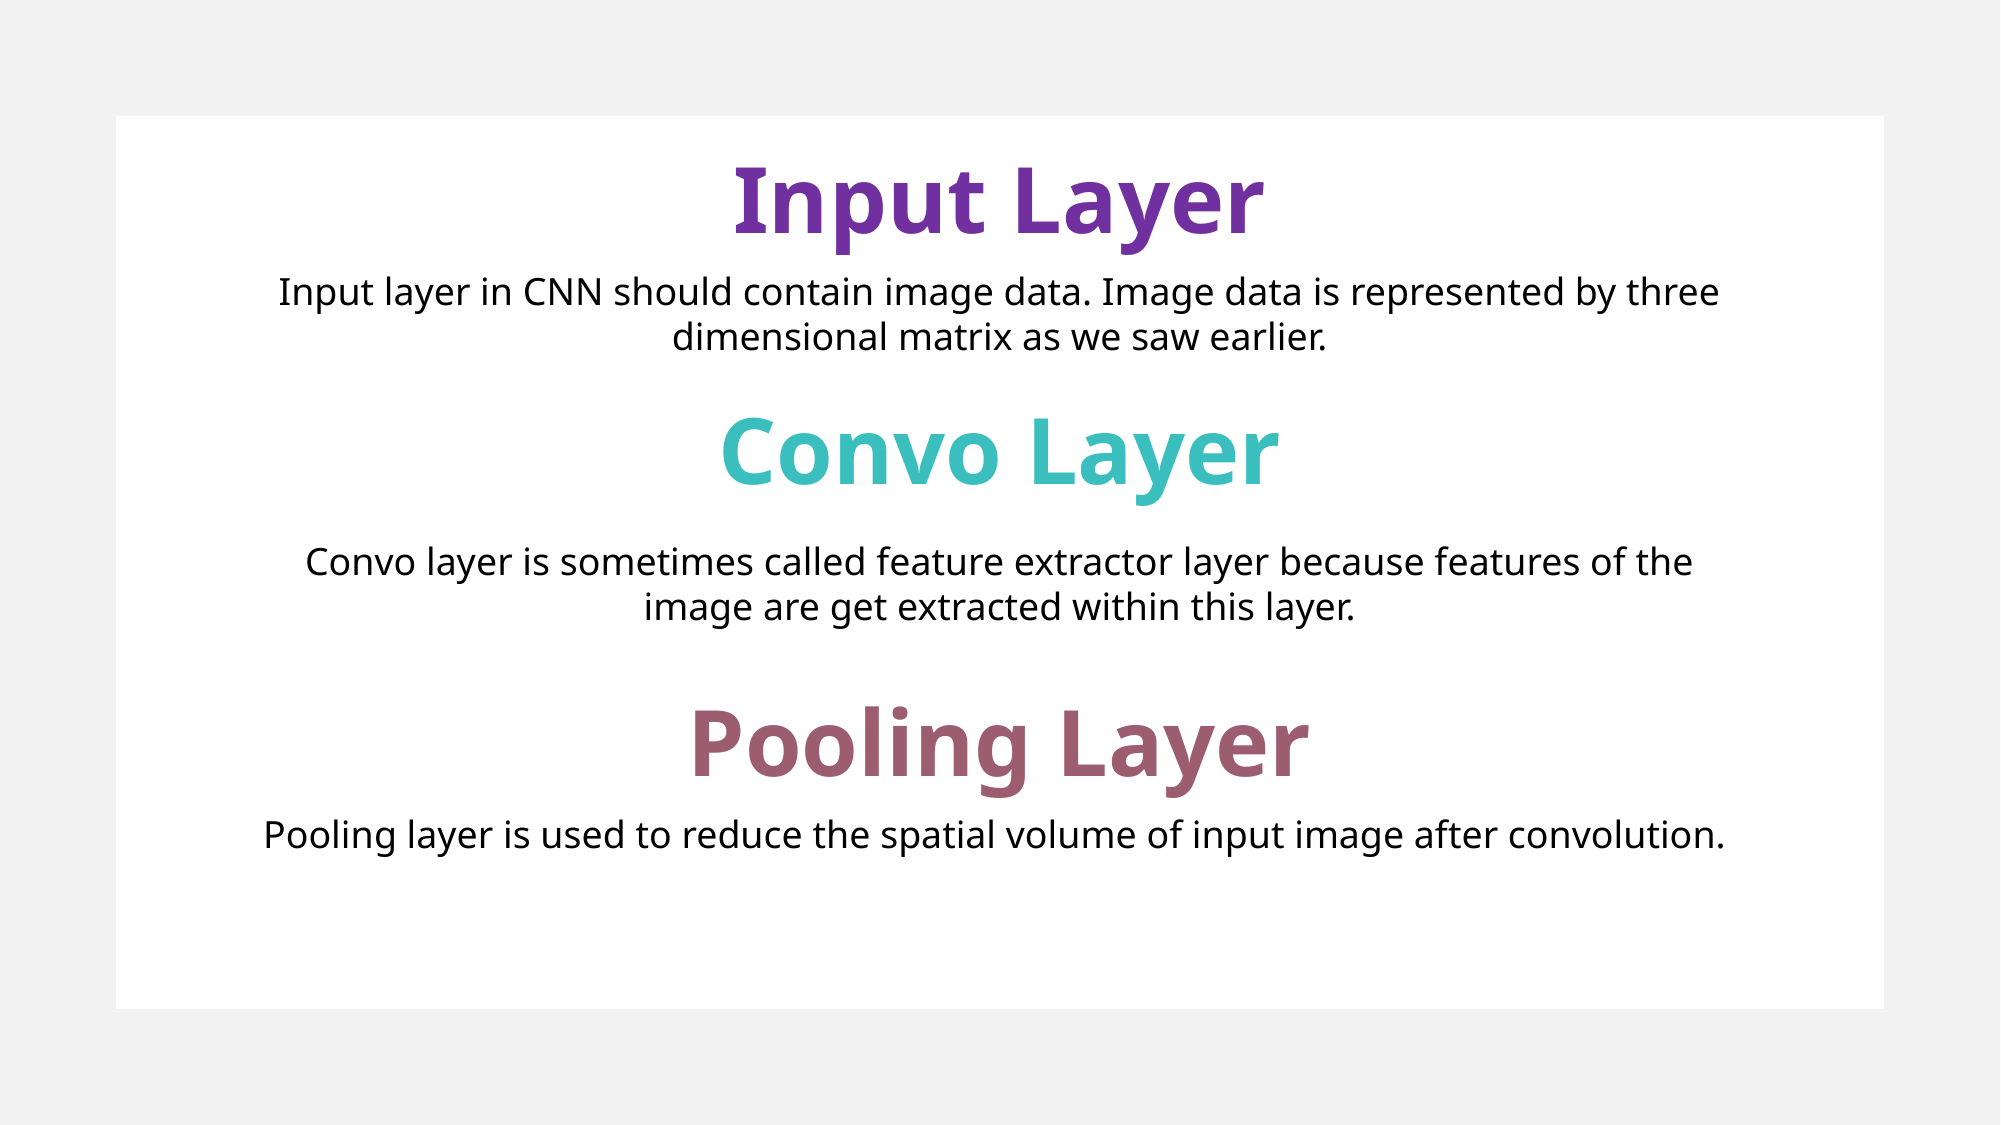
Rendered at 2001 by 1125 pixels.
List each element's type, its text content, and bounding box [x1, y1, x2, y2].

text_box Convo layer is sometimes called feature extractor layer because features of the image are get extracted within this layer. [230, 530, 1770, 635]
text_box Input Layer [323, 134, 1677, 259]
text_box Convo Layer [323, 385, 1677, 510]
text_box Pooling Layer [323, 677, 1677, 802]
text_box Input layer in CNN should contain image data. Image data is represented by three dimensional matrix as we saw earlier. [230, 260, 1770, 365]
text_box Pooling layer is used to reduce the spatial volume of input image after convolution. [230, 803, 1770, 864]
